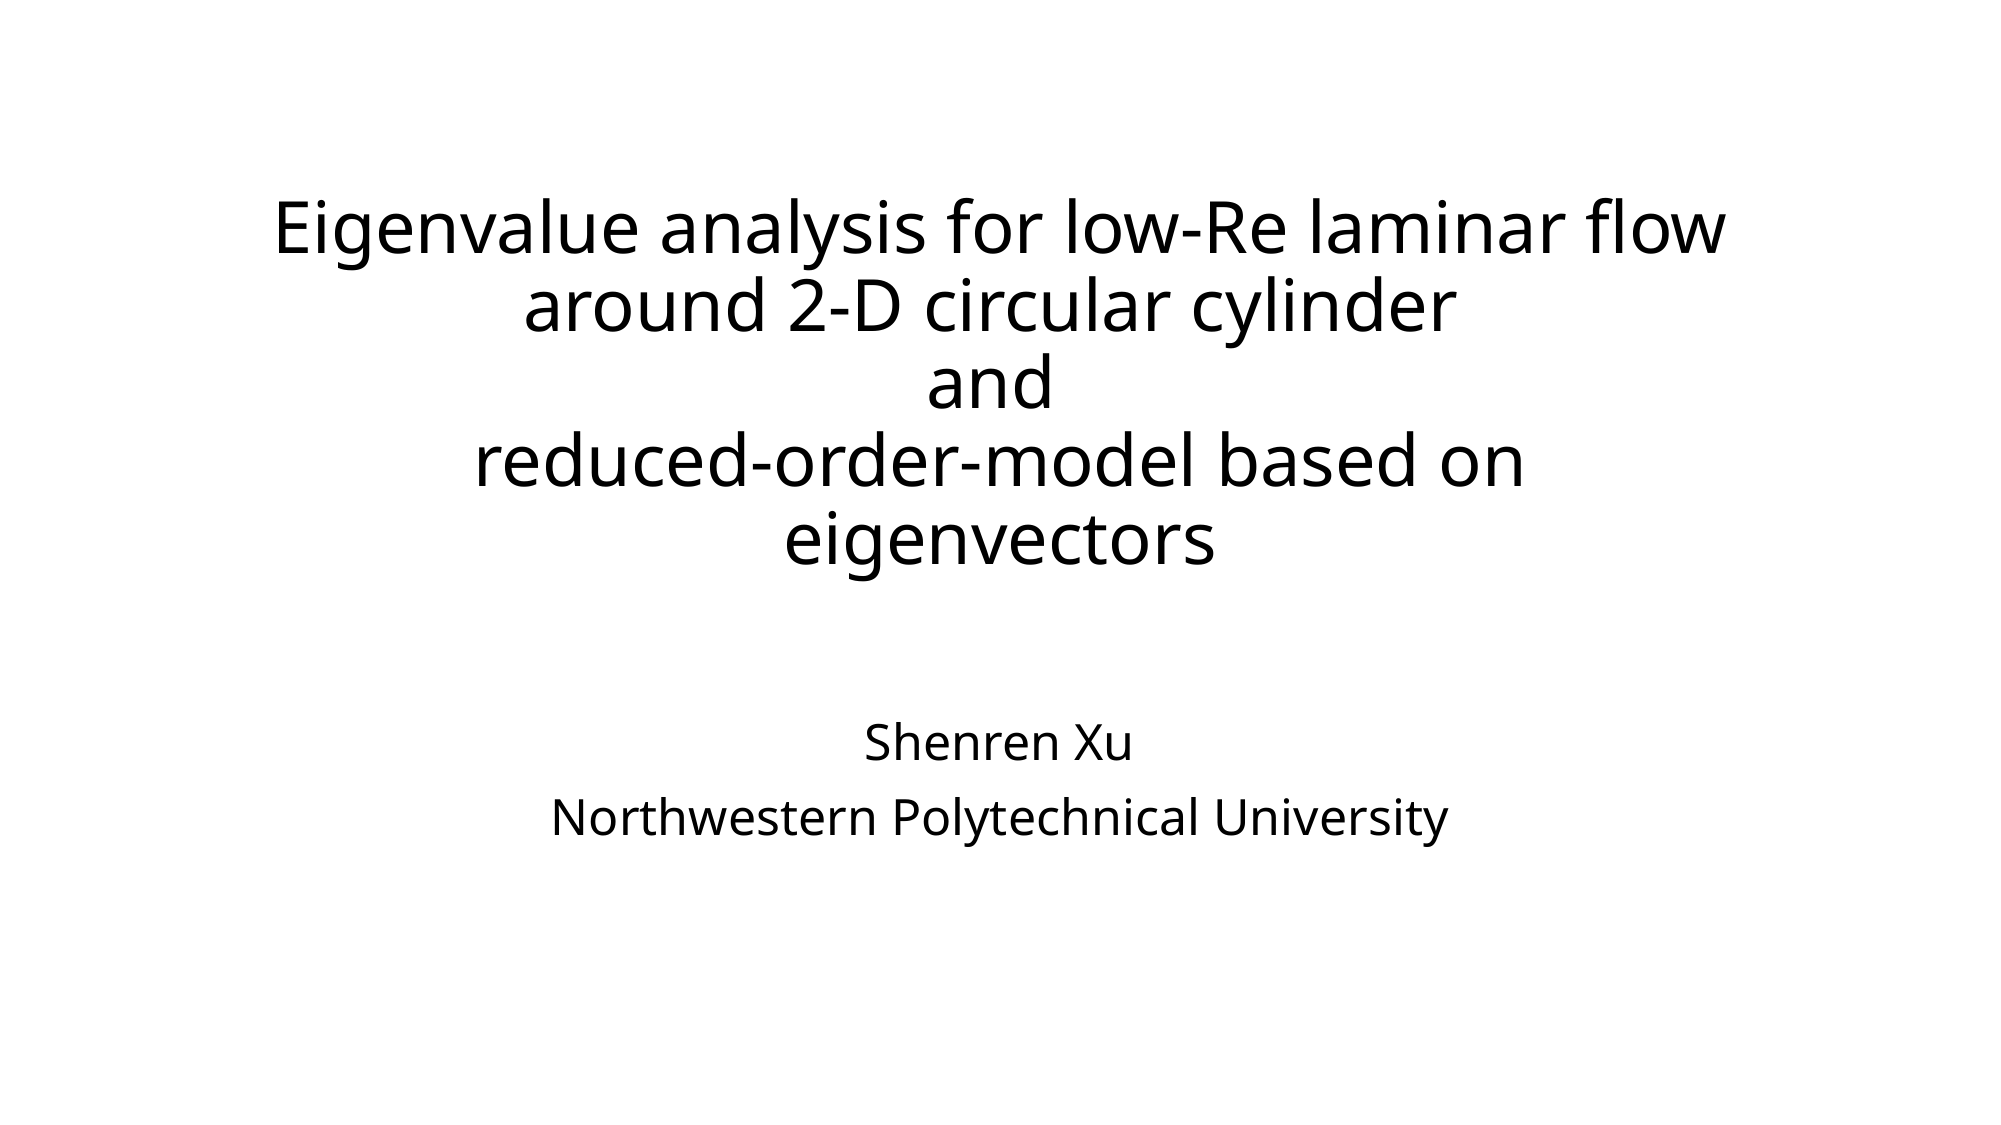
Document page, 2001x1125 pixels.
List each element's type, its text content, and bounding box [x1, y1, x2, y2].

subtitle Shenren Xu Northwestern Polytechnical University [249, 710, 1750, 867]
title Eigenvalue analysis for low-Re laminar flow around 2-D circular cylinder and reduced-order-model based on eigenvectors [249, 184, 1750, 588]
